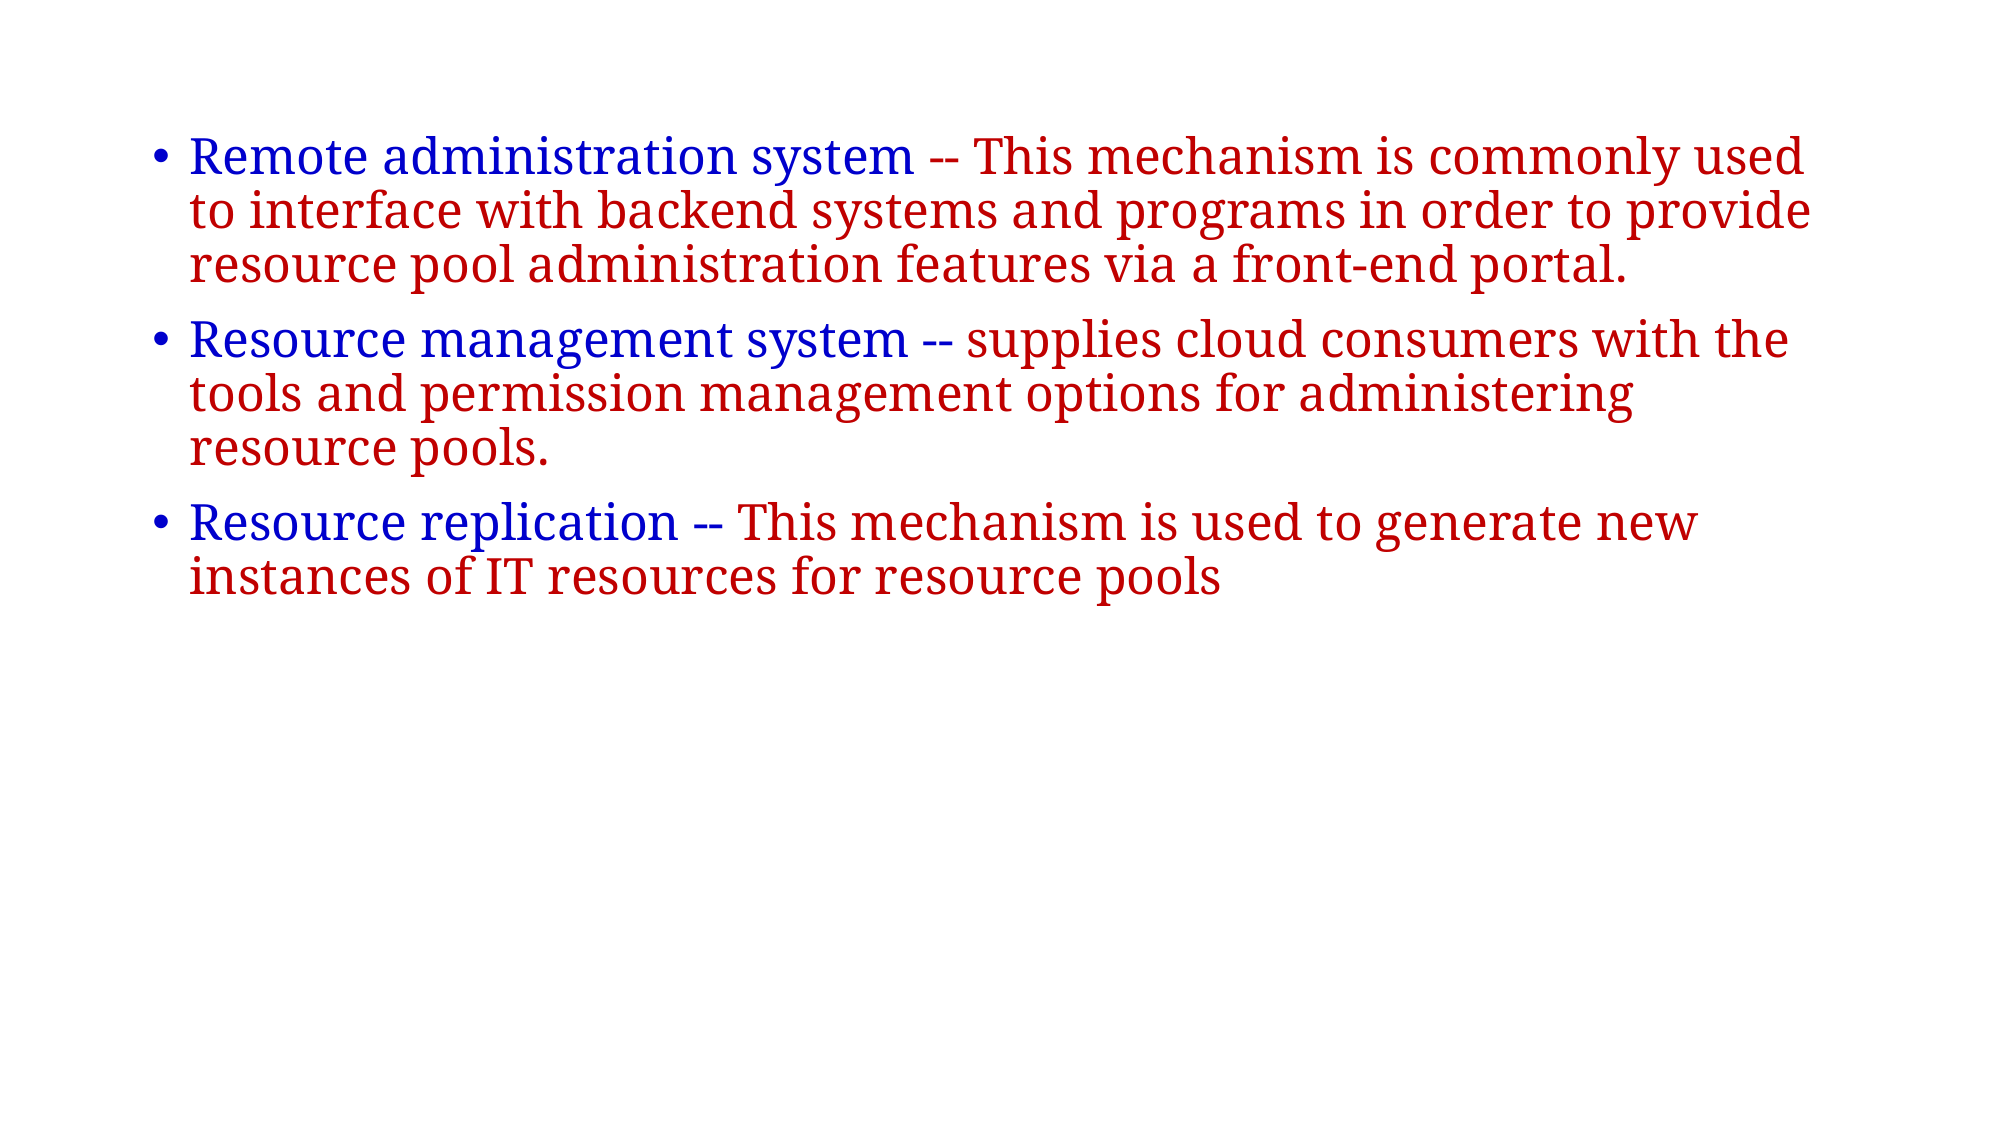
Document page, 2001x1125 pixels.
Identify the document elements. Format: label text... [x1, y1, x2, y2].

list Remote administration system -- This mechanism is commonly used to interface with backend systems and programs in order to provide resource pool administration features via a front-end portal. Resource management system -- supplies cloud consumers with the tools and permission management options for administering resource pools. Resource replication -- This mechanism is used to generate new instances of IT resources for resource pools [137, 124, 1863, 1014]
